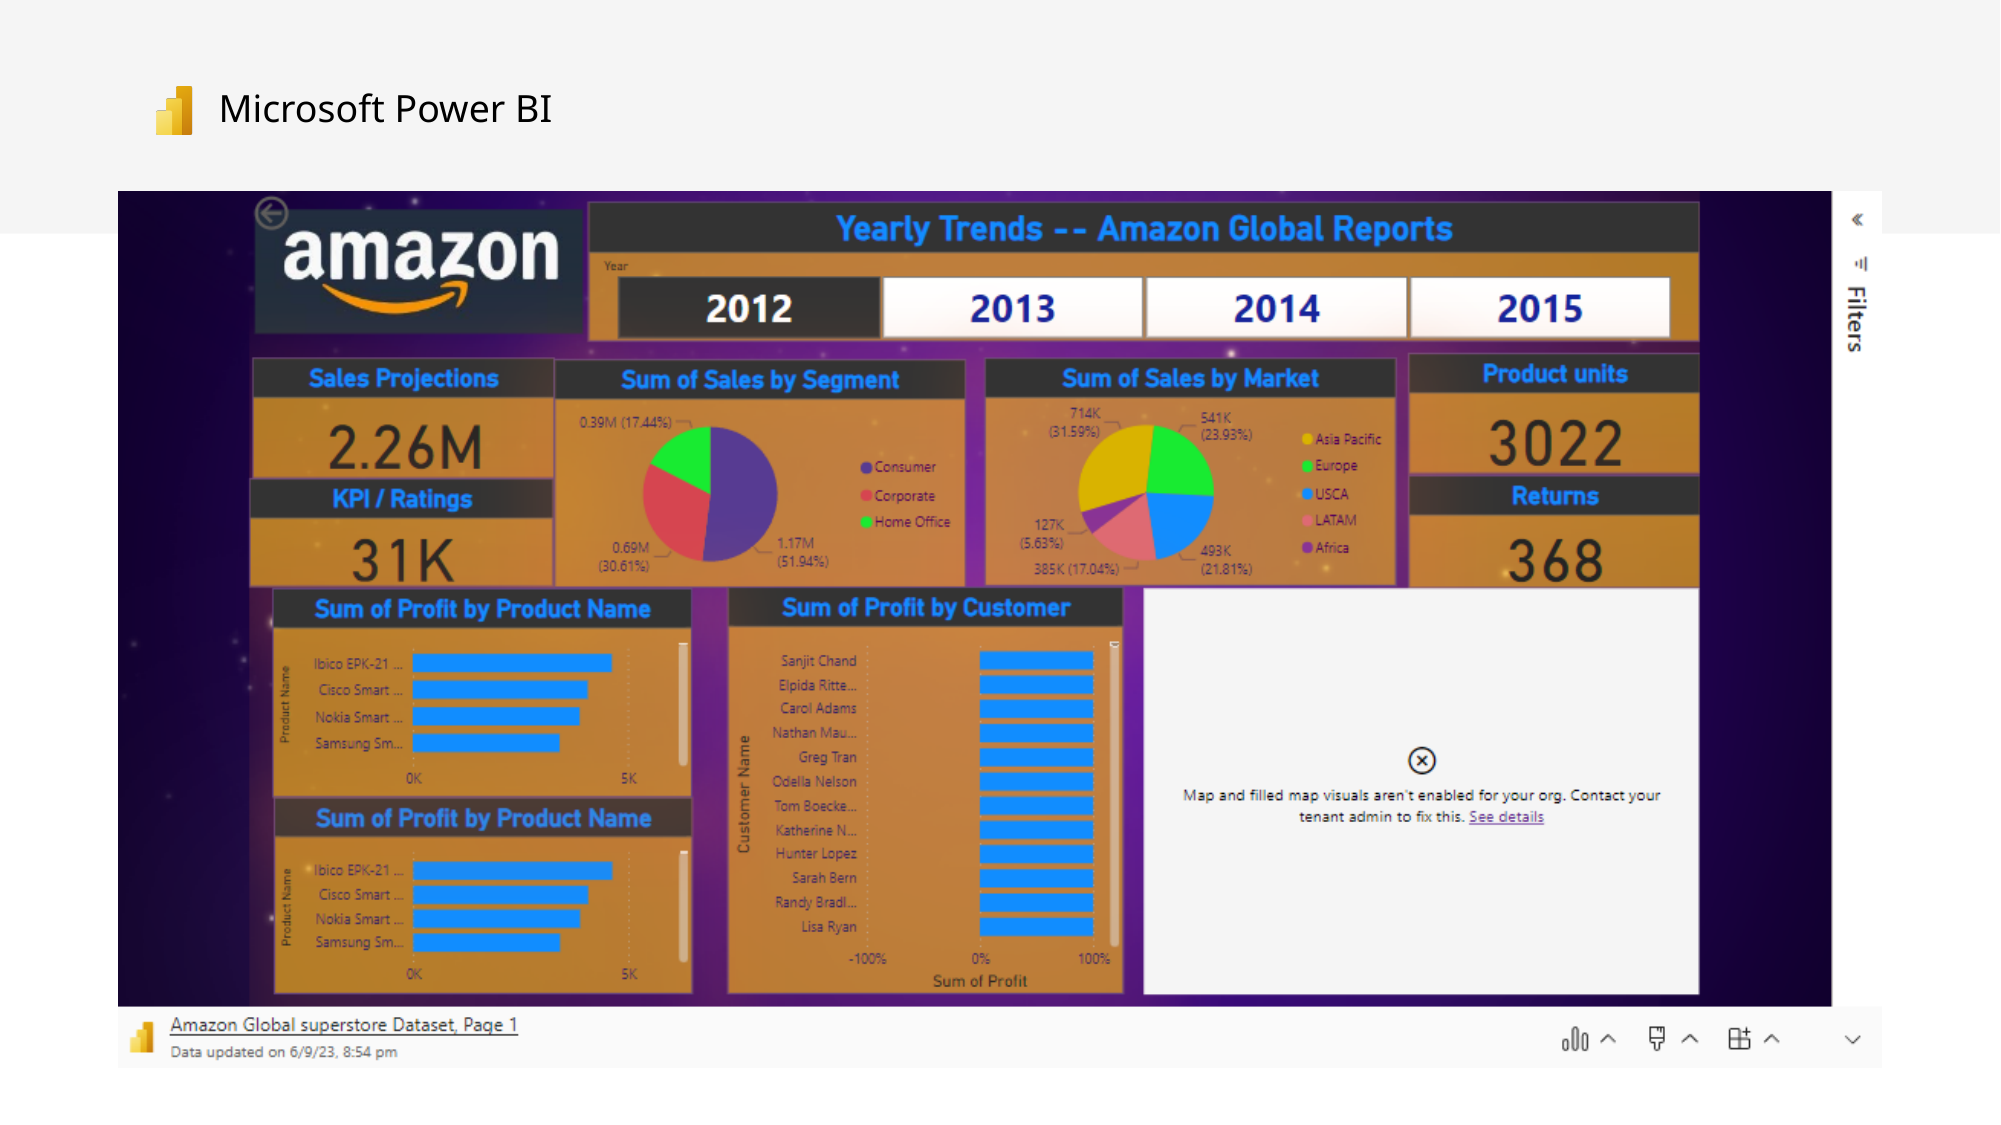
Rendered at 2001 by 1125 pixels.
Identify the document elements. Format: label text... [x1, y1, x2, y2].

picture [118, 191, 1882, 1068]
title Microsoft Power BI [0, 0, 2000, 235]
picture [149, 86, 198, 135]
